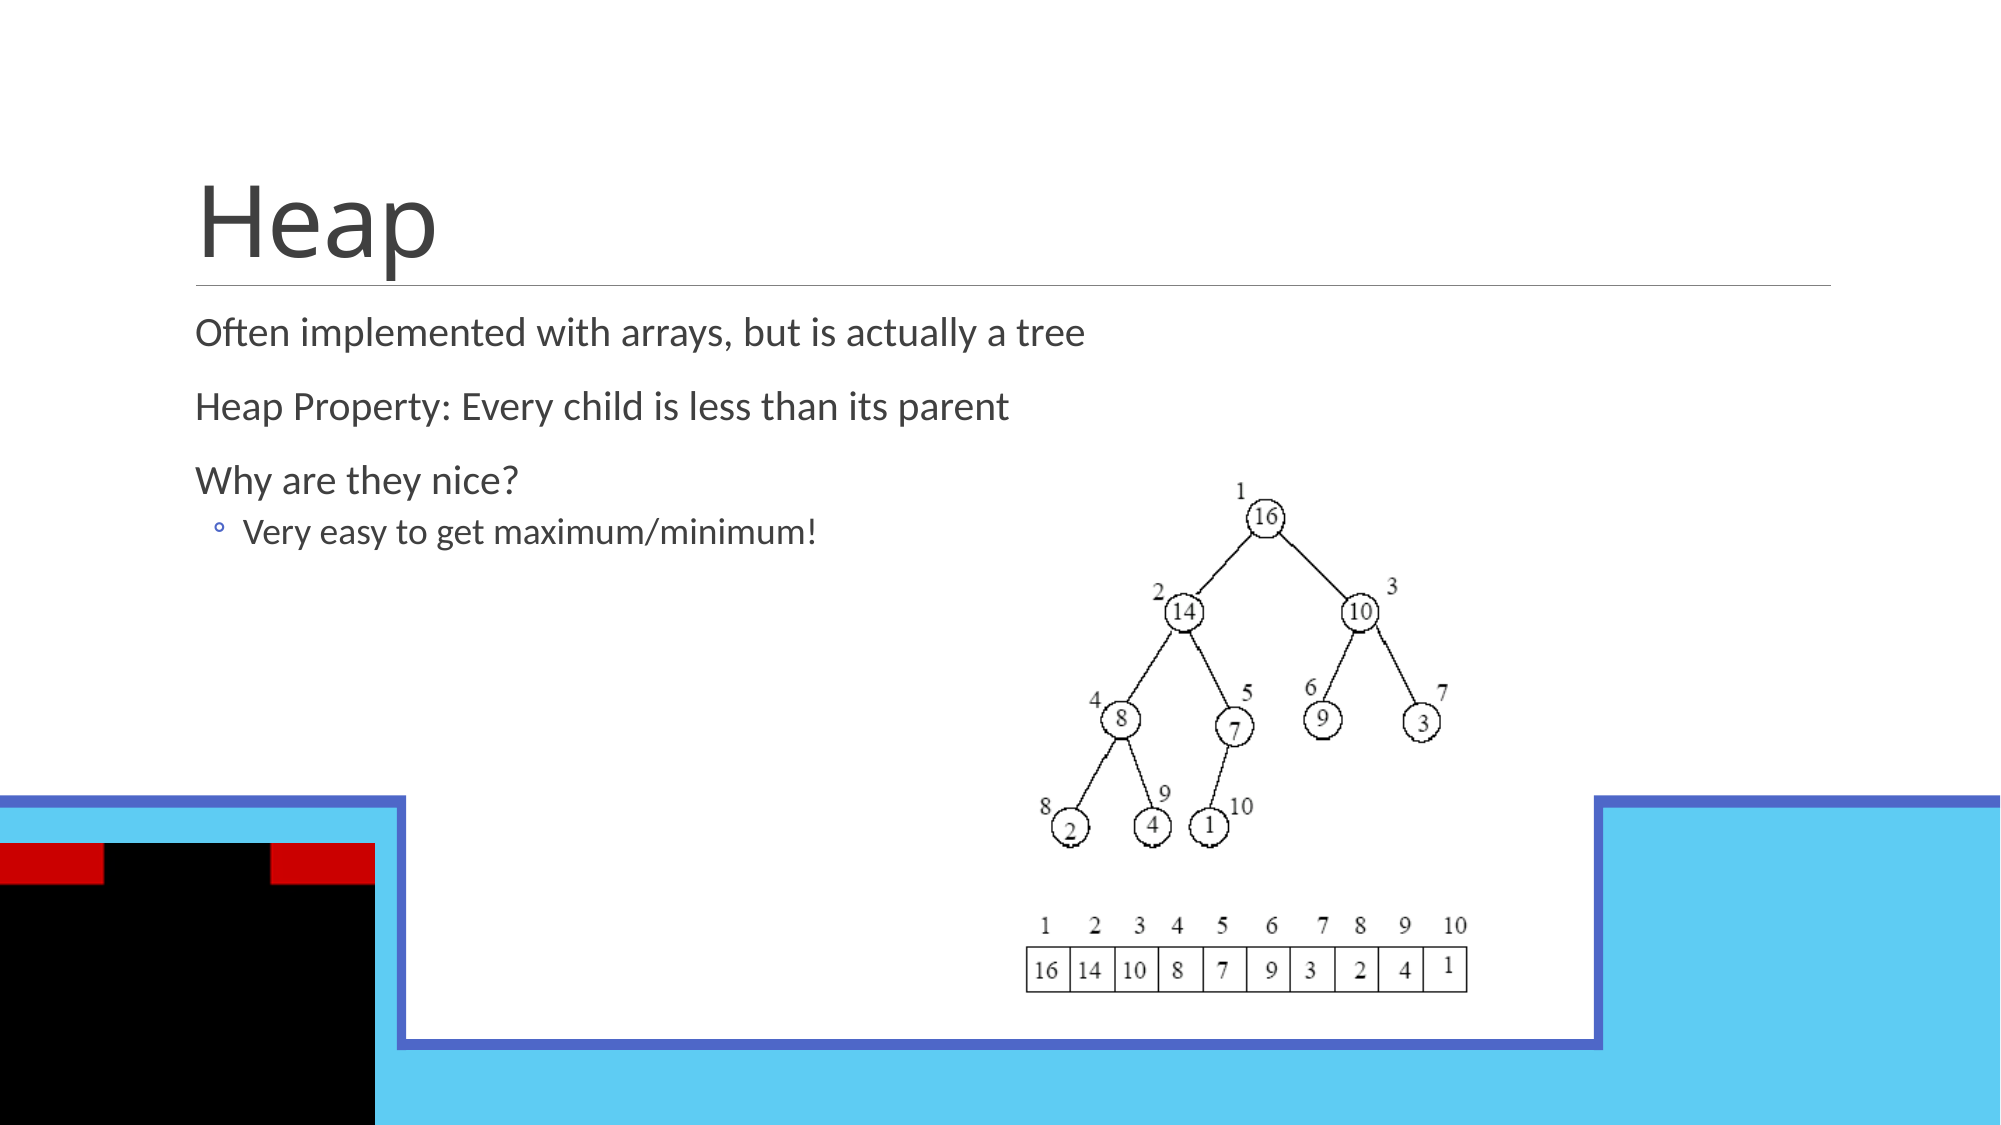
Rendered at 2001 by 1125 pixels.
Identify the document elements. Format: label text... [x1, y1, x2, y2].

title Heap [180, 47, 1830, 285]
list Often implemented with arrays, but is actually a tree Heap Property: Every child is less than its parent Why are they nice? Very easy to get maximum/minimum! [180, 302, 1830, 786]
picture [0, 843, 375, 1125]
picture [965, 473, 1525, 1004]
